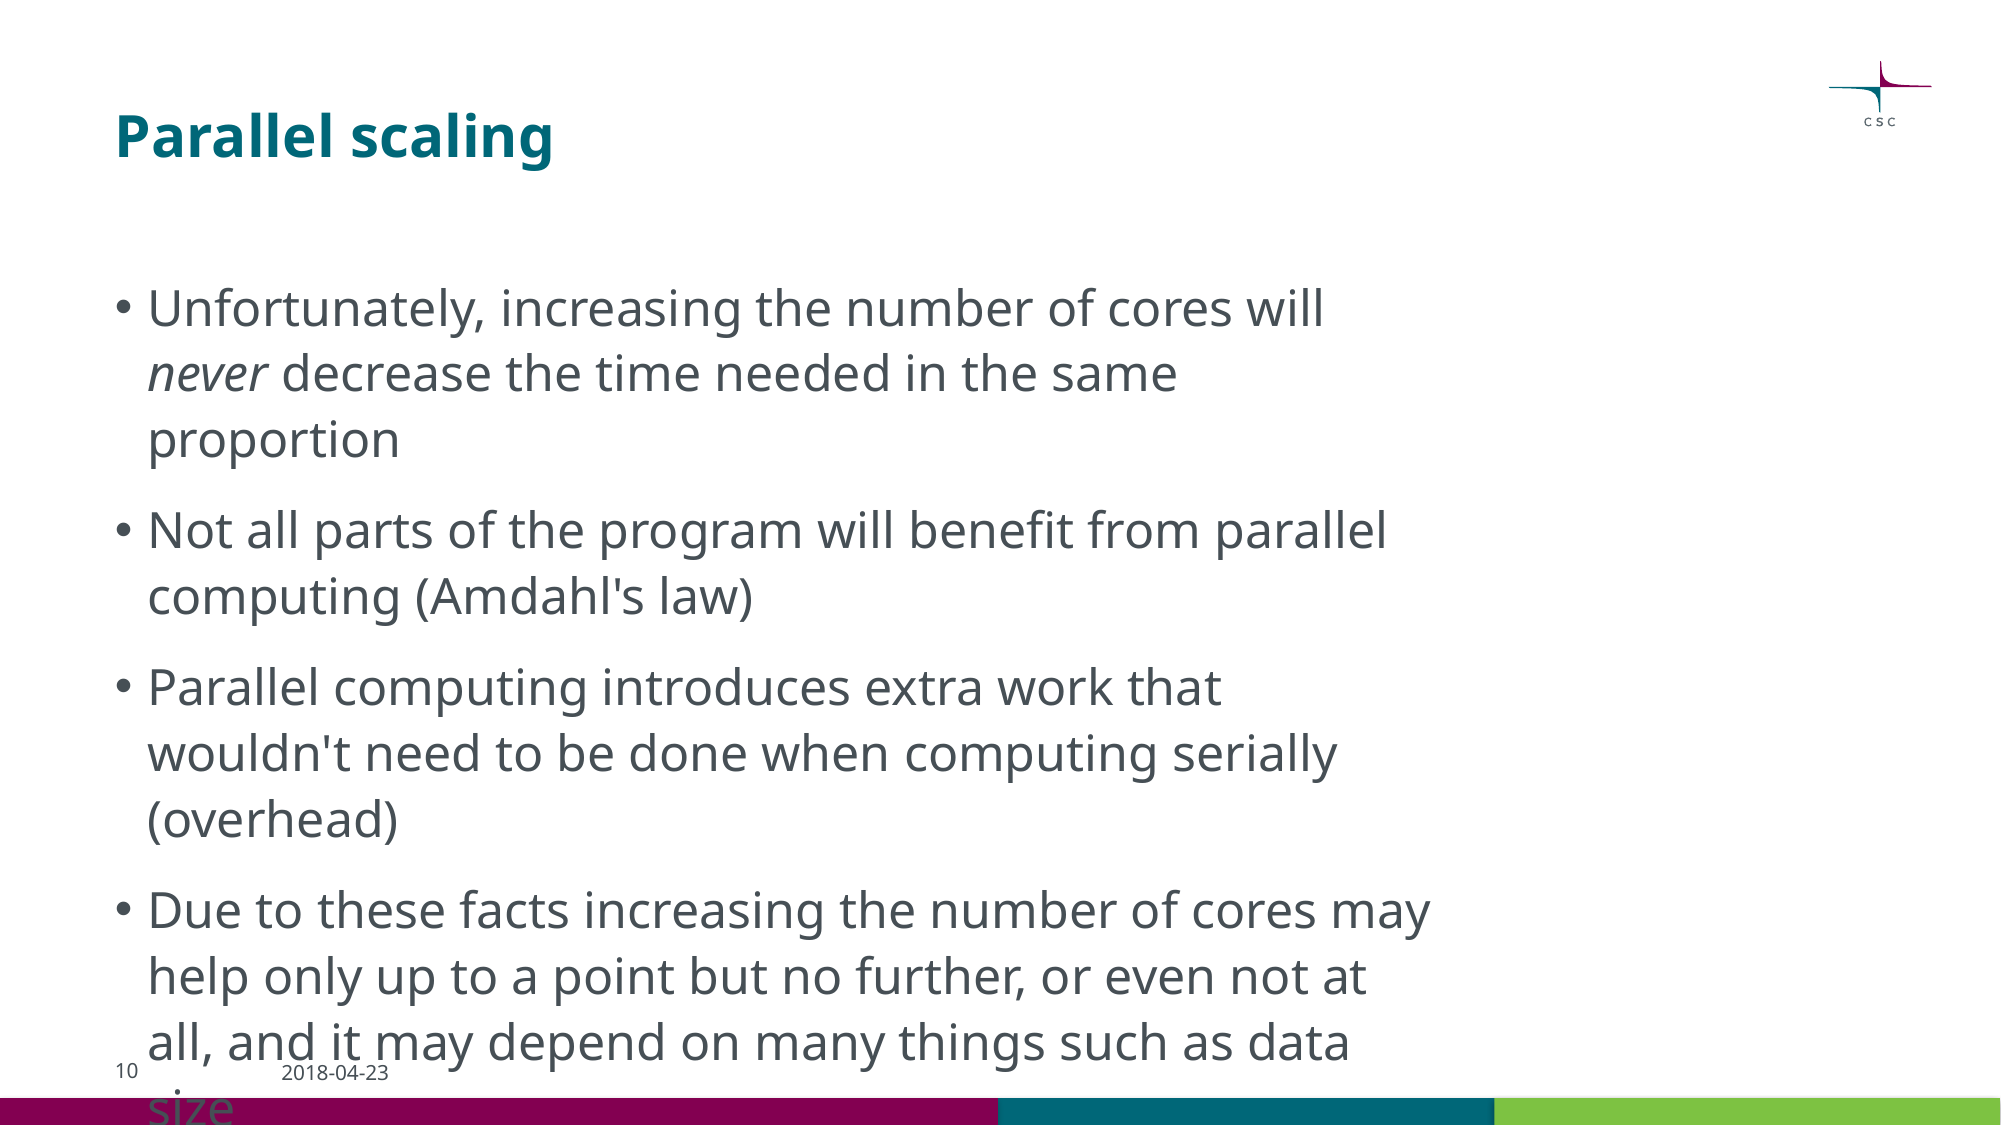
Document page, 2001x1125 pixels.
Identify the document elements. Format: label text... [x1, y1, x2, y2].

title Parallel scaling [99, 40, 1794, 229]
list Unfortunately, increasing the number of cores will never decrease the time needed in the same proportion Not all parts of the program will benefit from parallel computing (Amdahl's law) Parallel computing introduces extra work that wouldn't need to be done when computing serially (overhead) Due to these facts increasing the number of cores may help only up to a point but no further, or even not at all, and it may depend on many things such as data size [99, 262, 1450, 1005]
slide_number 10 [99, 1046, 242, 1099]
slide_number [266, 1046, 480, 1099]
